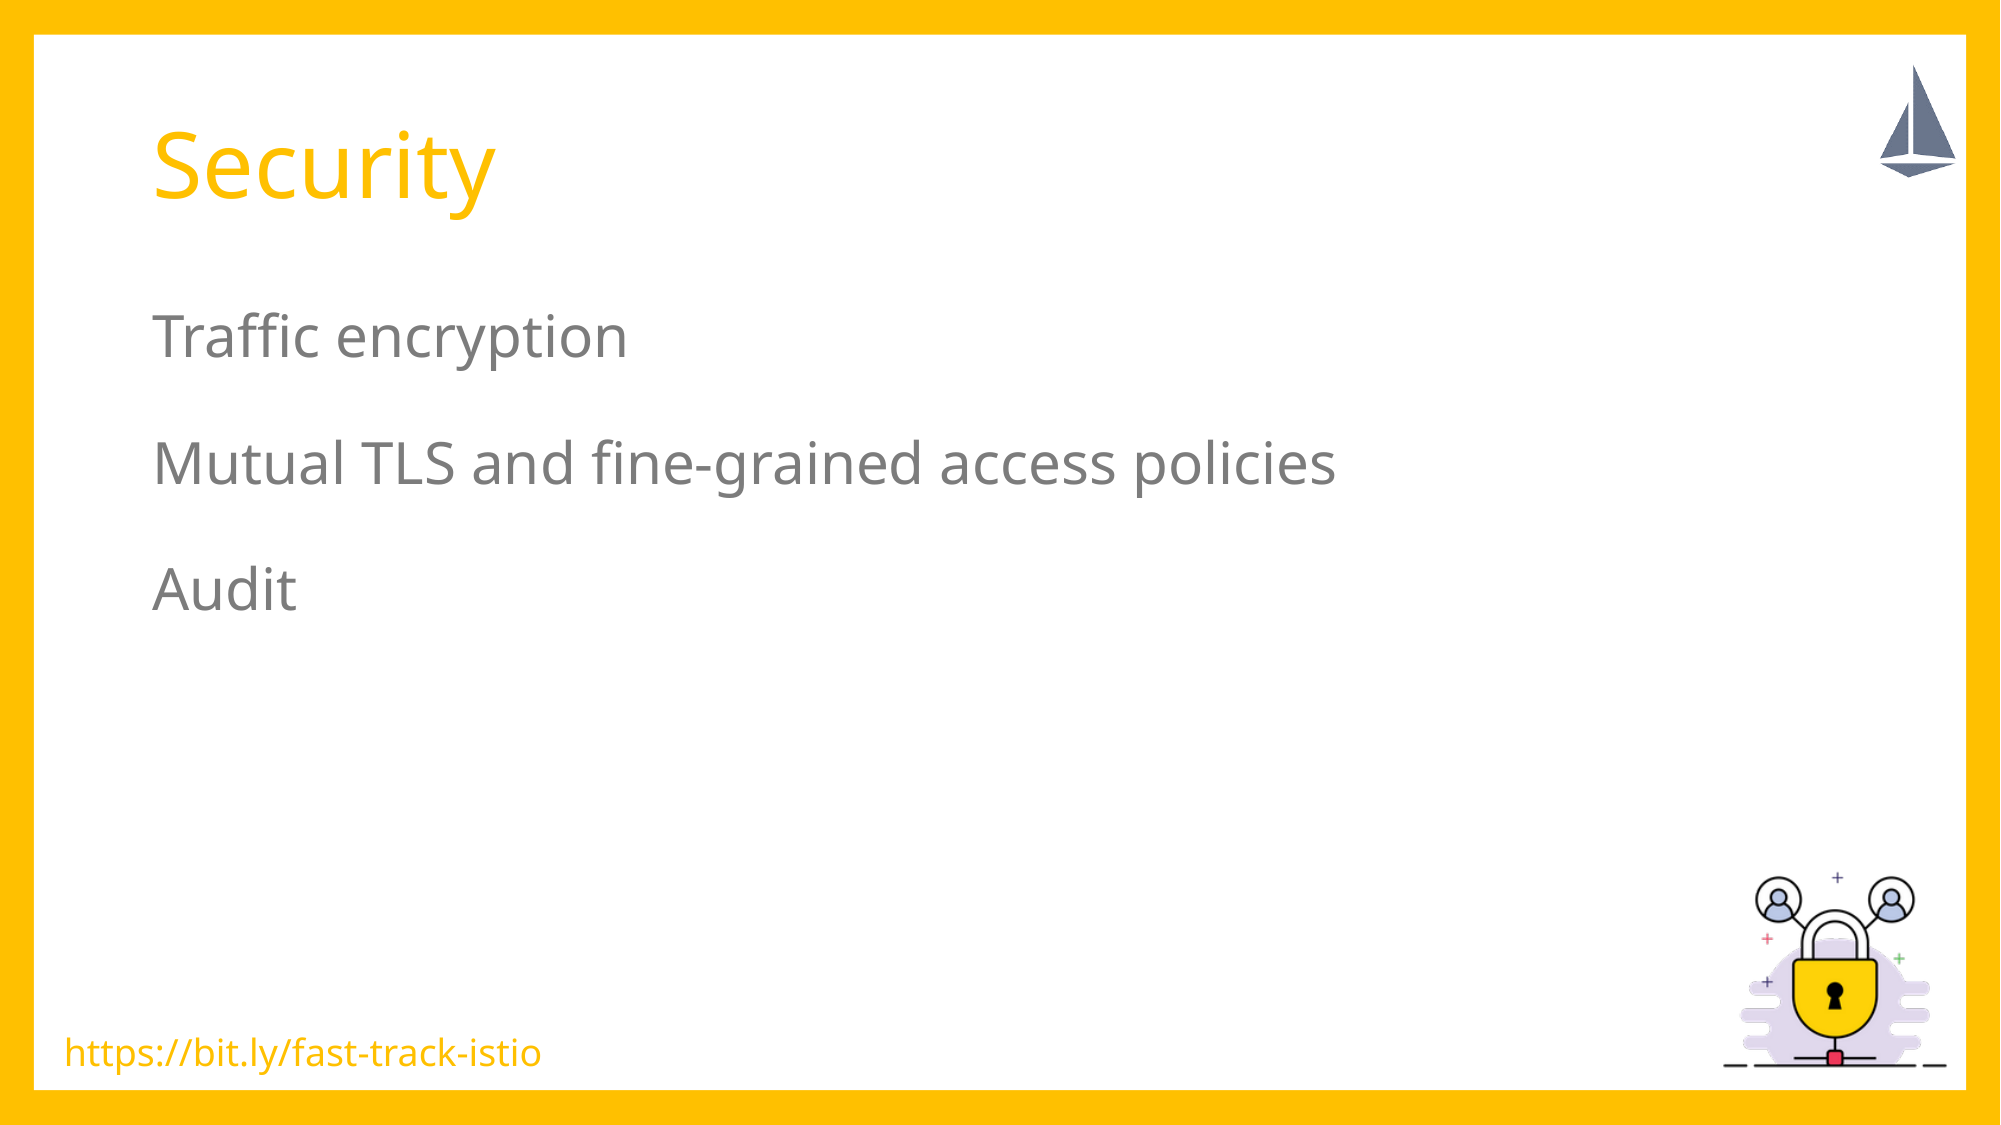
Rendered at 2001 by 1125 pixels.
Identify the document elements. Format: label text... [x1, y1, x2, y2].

picture [1721, 856, 1949, 1083]
list Traffic encryption Mutual TLS and fine-grained access policies Audit [137, 299, 1863, 1014]
title Security [137, 59, 1863, 278]
picture [1865, 59, 1964, 185]
